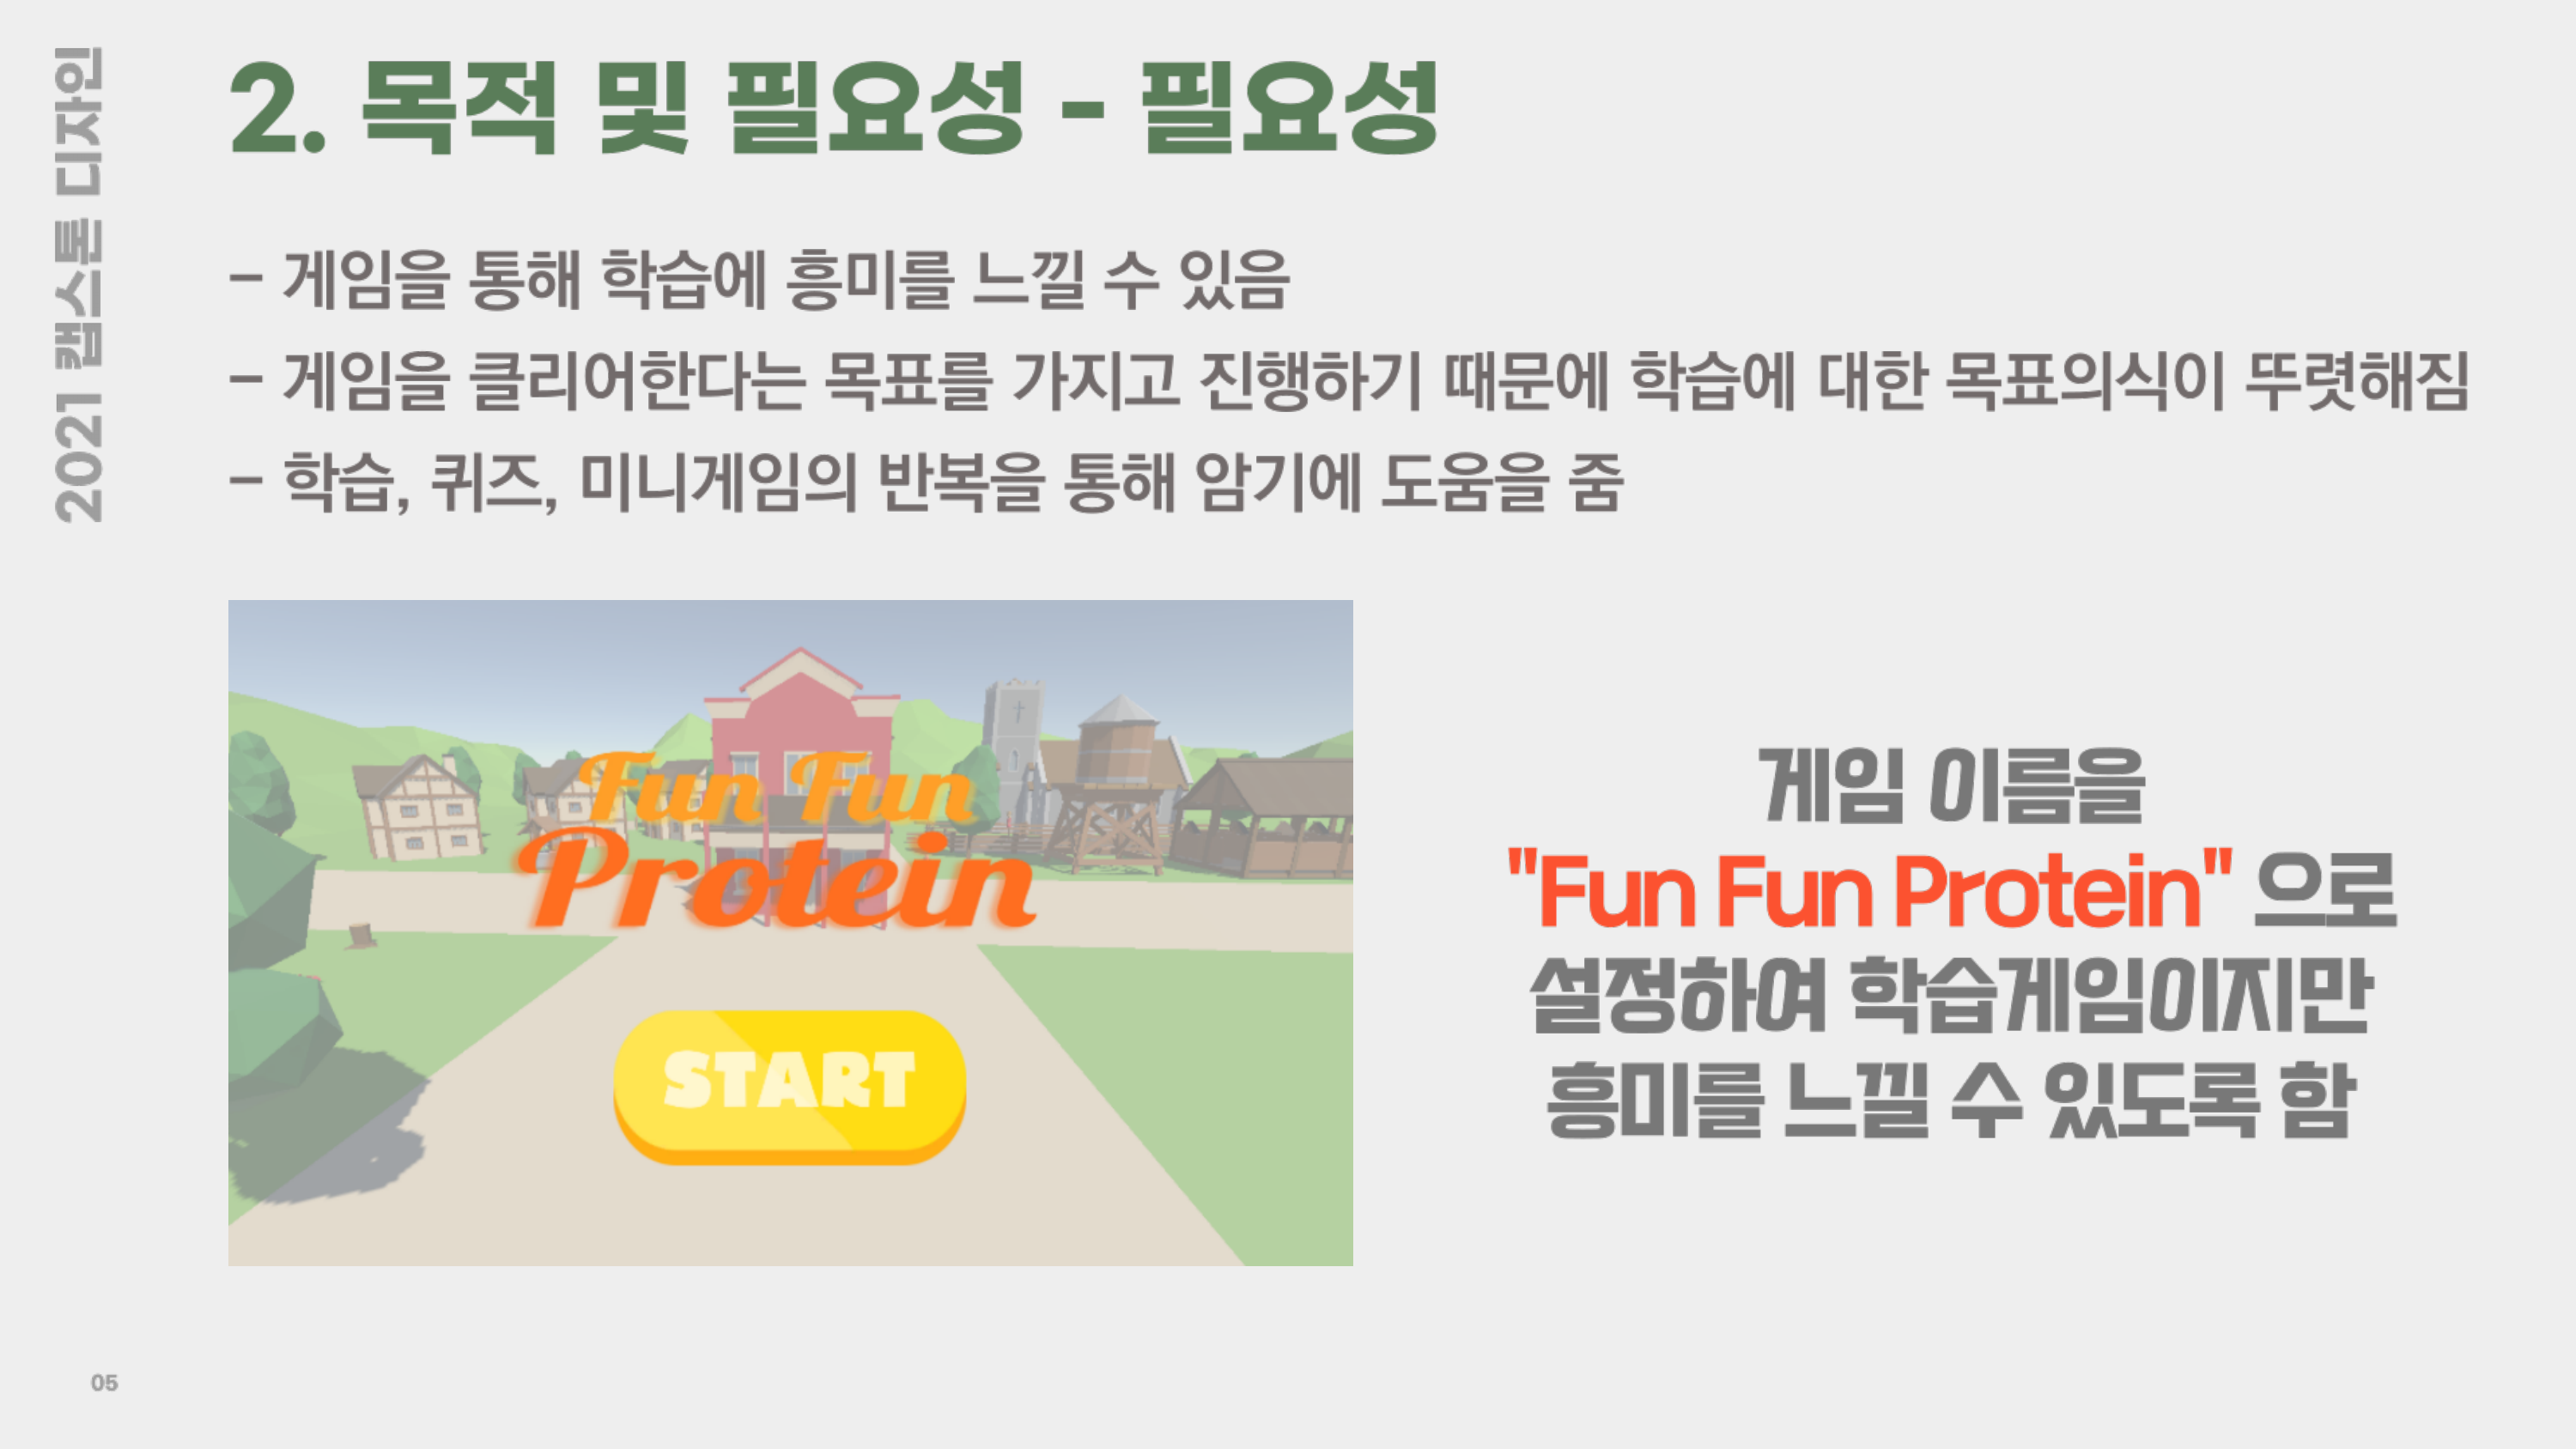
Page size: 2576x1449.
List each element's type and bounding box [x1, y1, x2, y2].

picture [88, 1368, 129, 1405]
picture [1388, 717, 2439, 1198]
picture [212, 27, 1494, 221]
picture [0, 20, 2503, 567]
text_box [228, 600, 1354, 1266]
